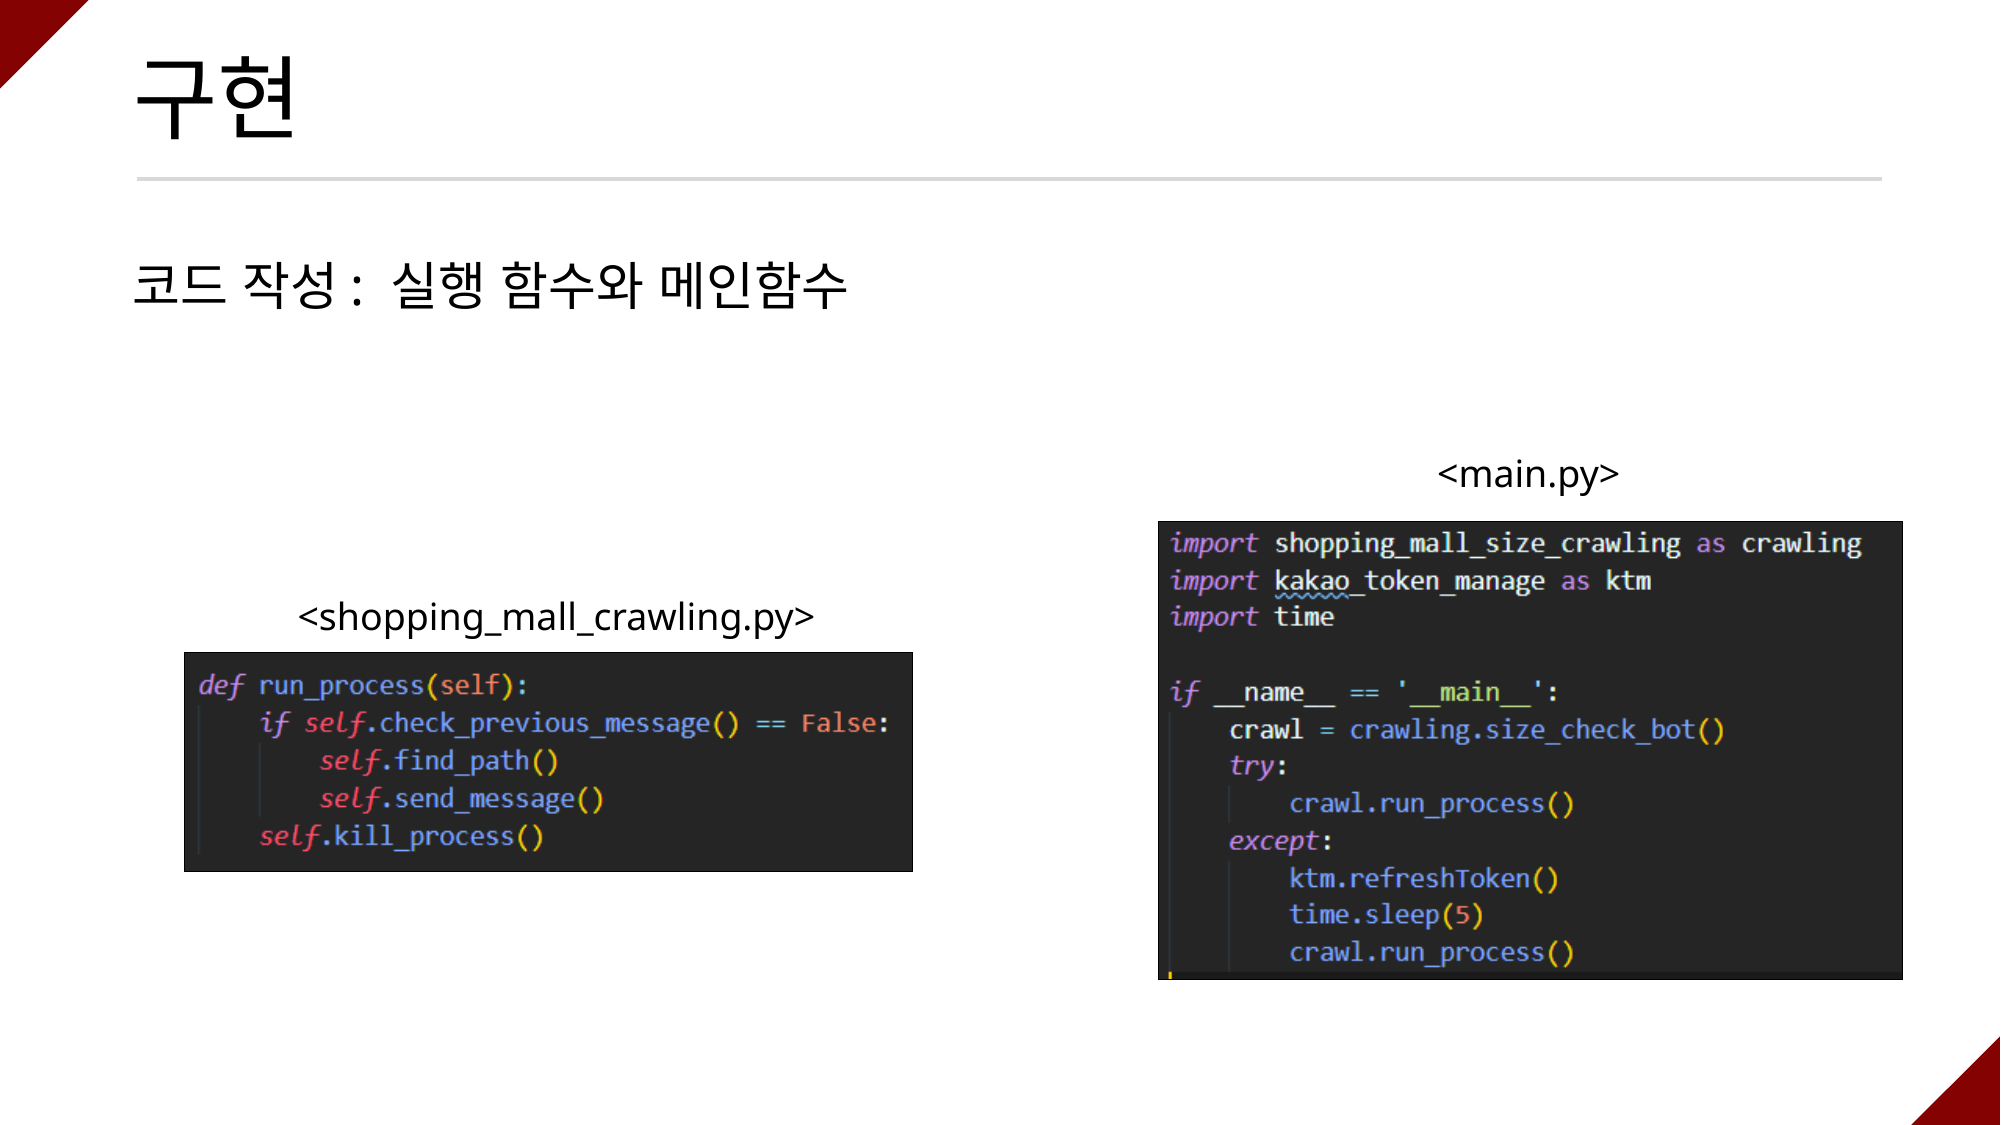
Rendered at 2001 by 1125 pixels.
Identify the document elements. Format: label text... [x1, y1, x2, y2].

text_box 코드 작성: 실행 함수와 메인함수 [118, 245, 1937, 352]
title 구현 [118, 0, 1844, 212]
picture [184, 652, 913, 872]
text_box [0, 0, 91, 91]
text_box <main.py> [1422, 442, 2000, 549]
text_box [1909, 1034, 2000, 1125]
text_box <shopping_mall_crawling.py> [282, 585, 1158, 692]
picture [1158, 521, 1903, 980]
